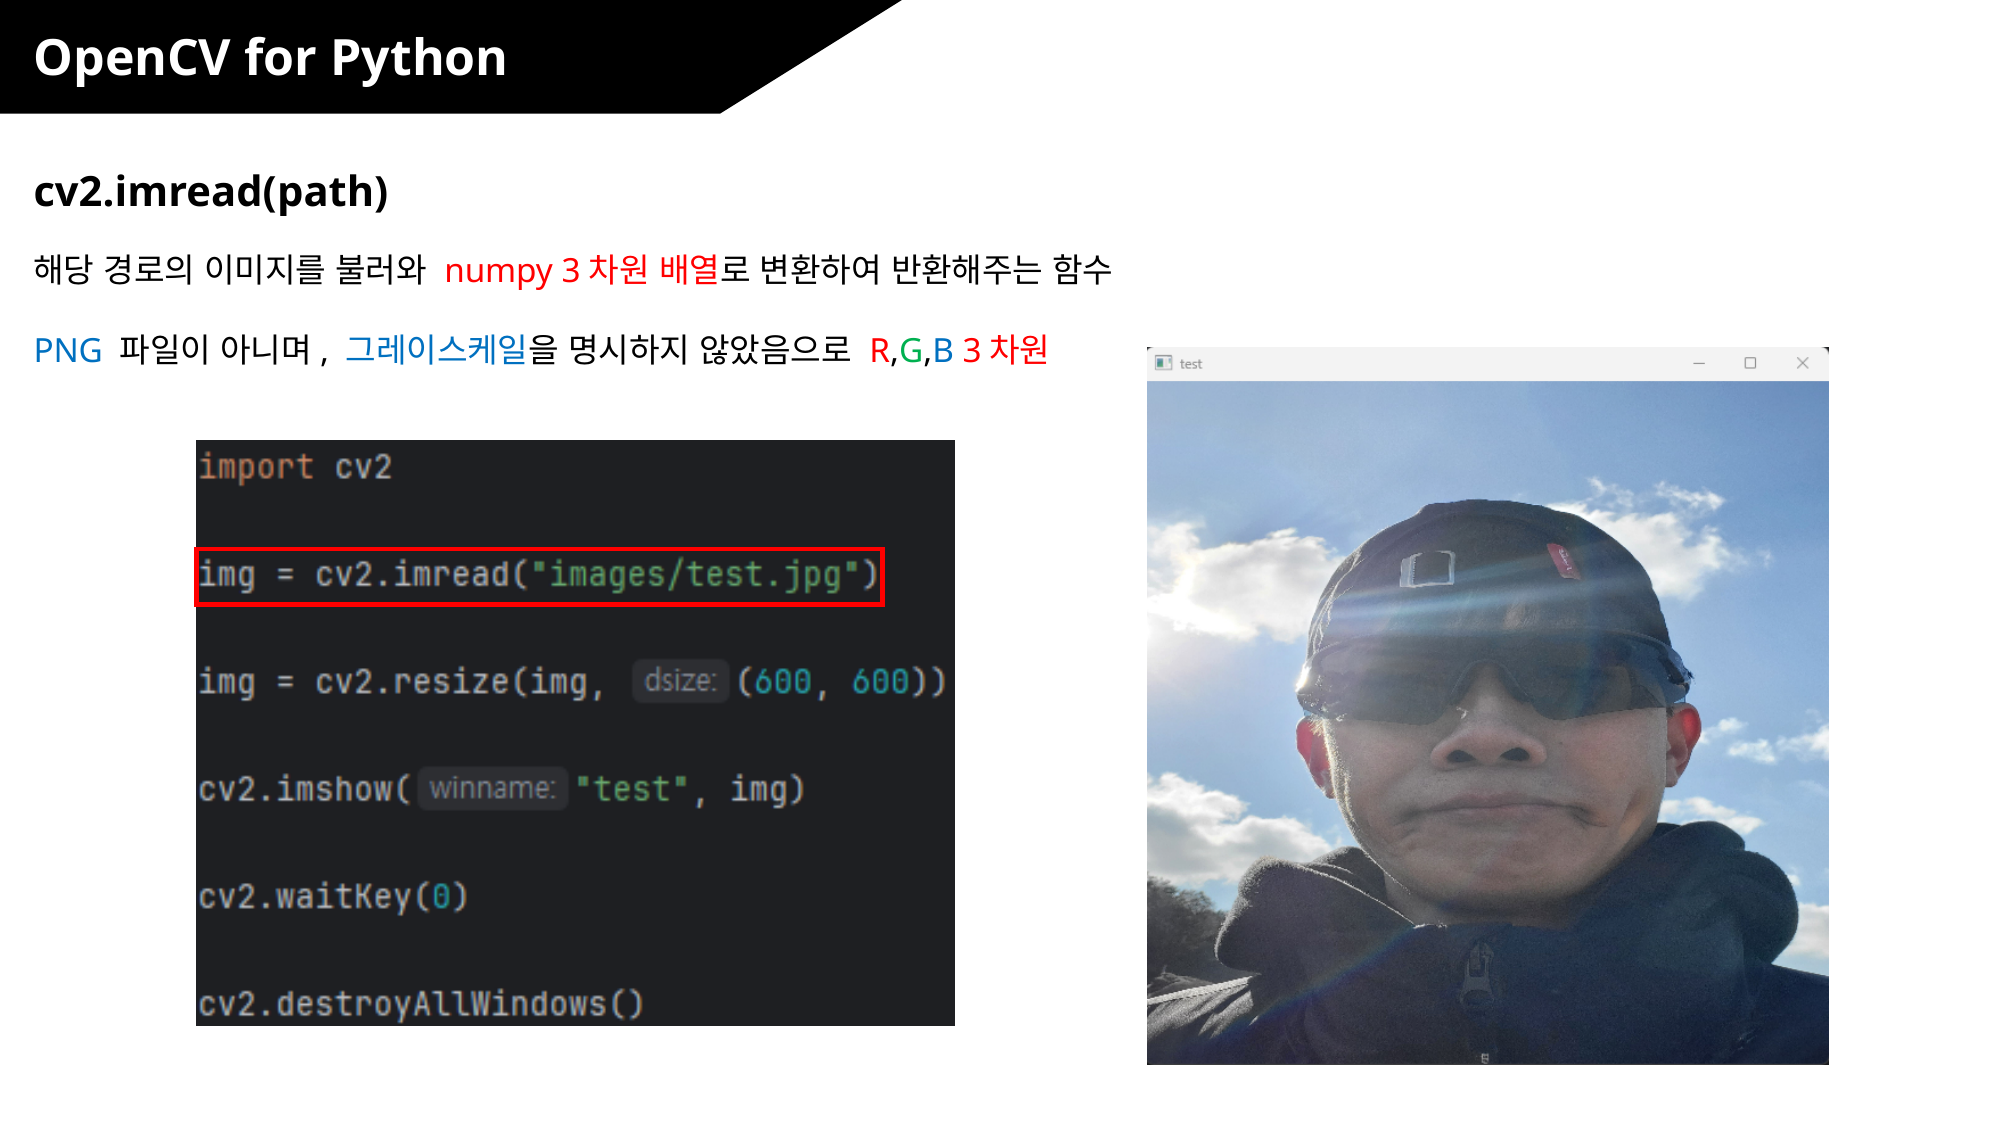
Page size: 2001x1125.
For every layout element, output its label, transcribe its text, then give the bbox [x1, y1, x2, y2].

text_box cv2.imread(path) [18, 156, 1286, 222]
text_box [0, 0, 900, 113]
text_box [196, 440, 955, 1026]
picture [1147, 347, 1829, 1065]
text_box 해당 경로의 이미지를 불러와 numpy 3차원 배열로 변환하여 반환해주는 함수 PNG 파일이 아니며, 그레이스케일을 명시하지 않았음으로 R,G,B 3차원 [18, 241, 1220, 417]
